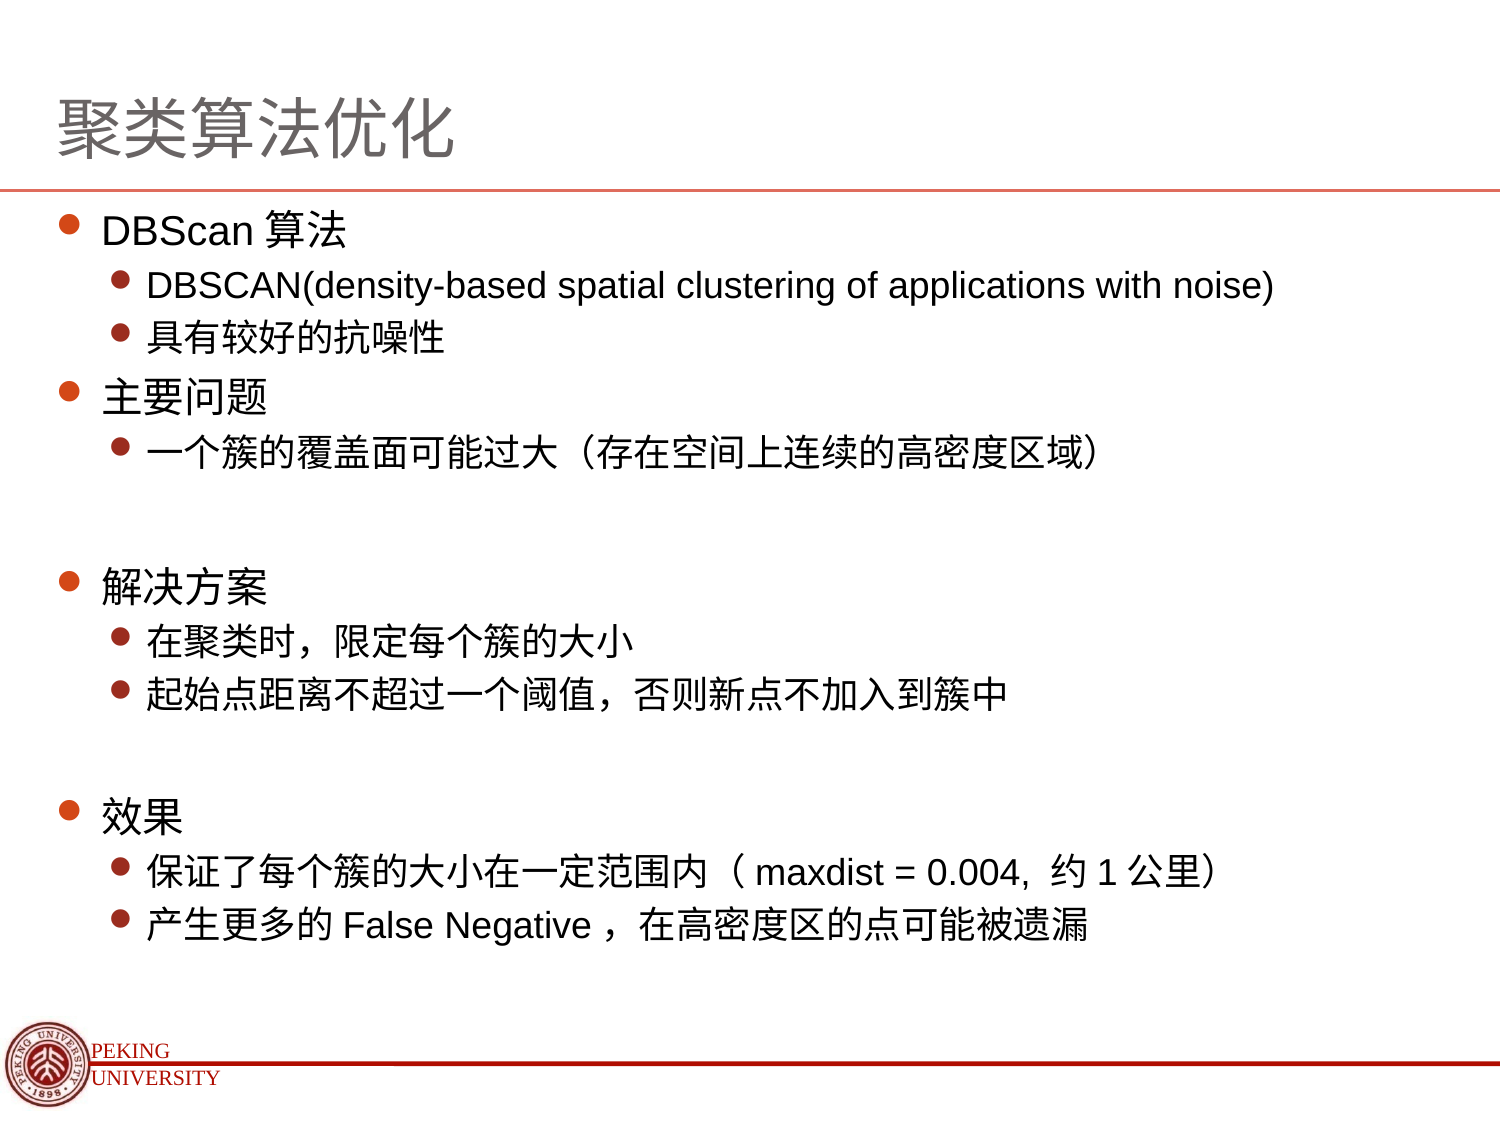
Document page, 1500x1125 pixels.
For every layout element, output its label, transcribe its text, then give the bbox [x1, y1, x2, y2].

picture [0, 1016, 95, 1111]
list DBScan算法 DBSCAN(density-based spatial clustering of applications with noise) 具有较好的抗噪性 主要问题 一个簇的覆盖面可能过大（存在空间上连续的高密度区域） 解决方案 在聚类时，限定每个簇的大小 起始点距离不超过一个阈值，否则新点不加入到簇中 效果 保证了每个簇的大小在一定范围内（maxdist = 0.004, 约1公里） 产生更多的False Negative，在高密度区的点可能被遗漏 [41, 196, 1459, 1047]
title 聚类算法优化 [41, 19, 1459, 183]
